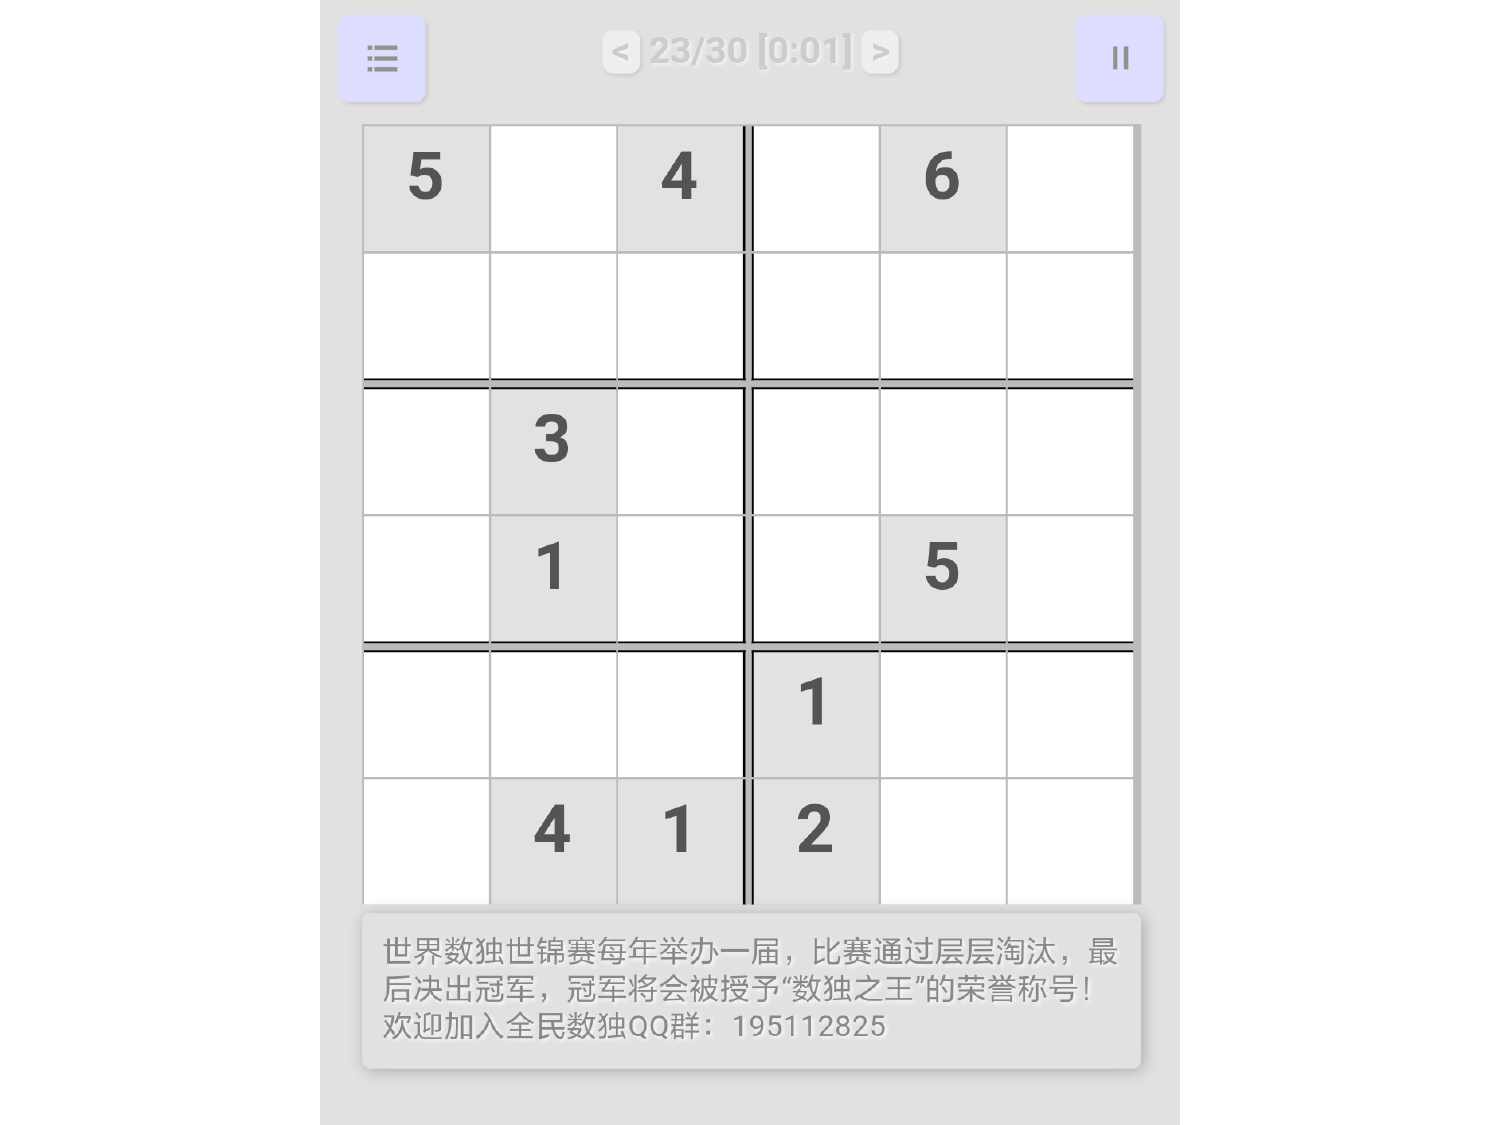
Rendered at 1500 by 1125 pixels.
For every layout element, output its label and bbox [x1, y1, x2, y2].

picture [319, 0, 1181, 1125]
